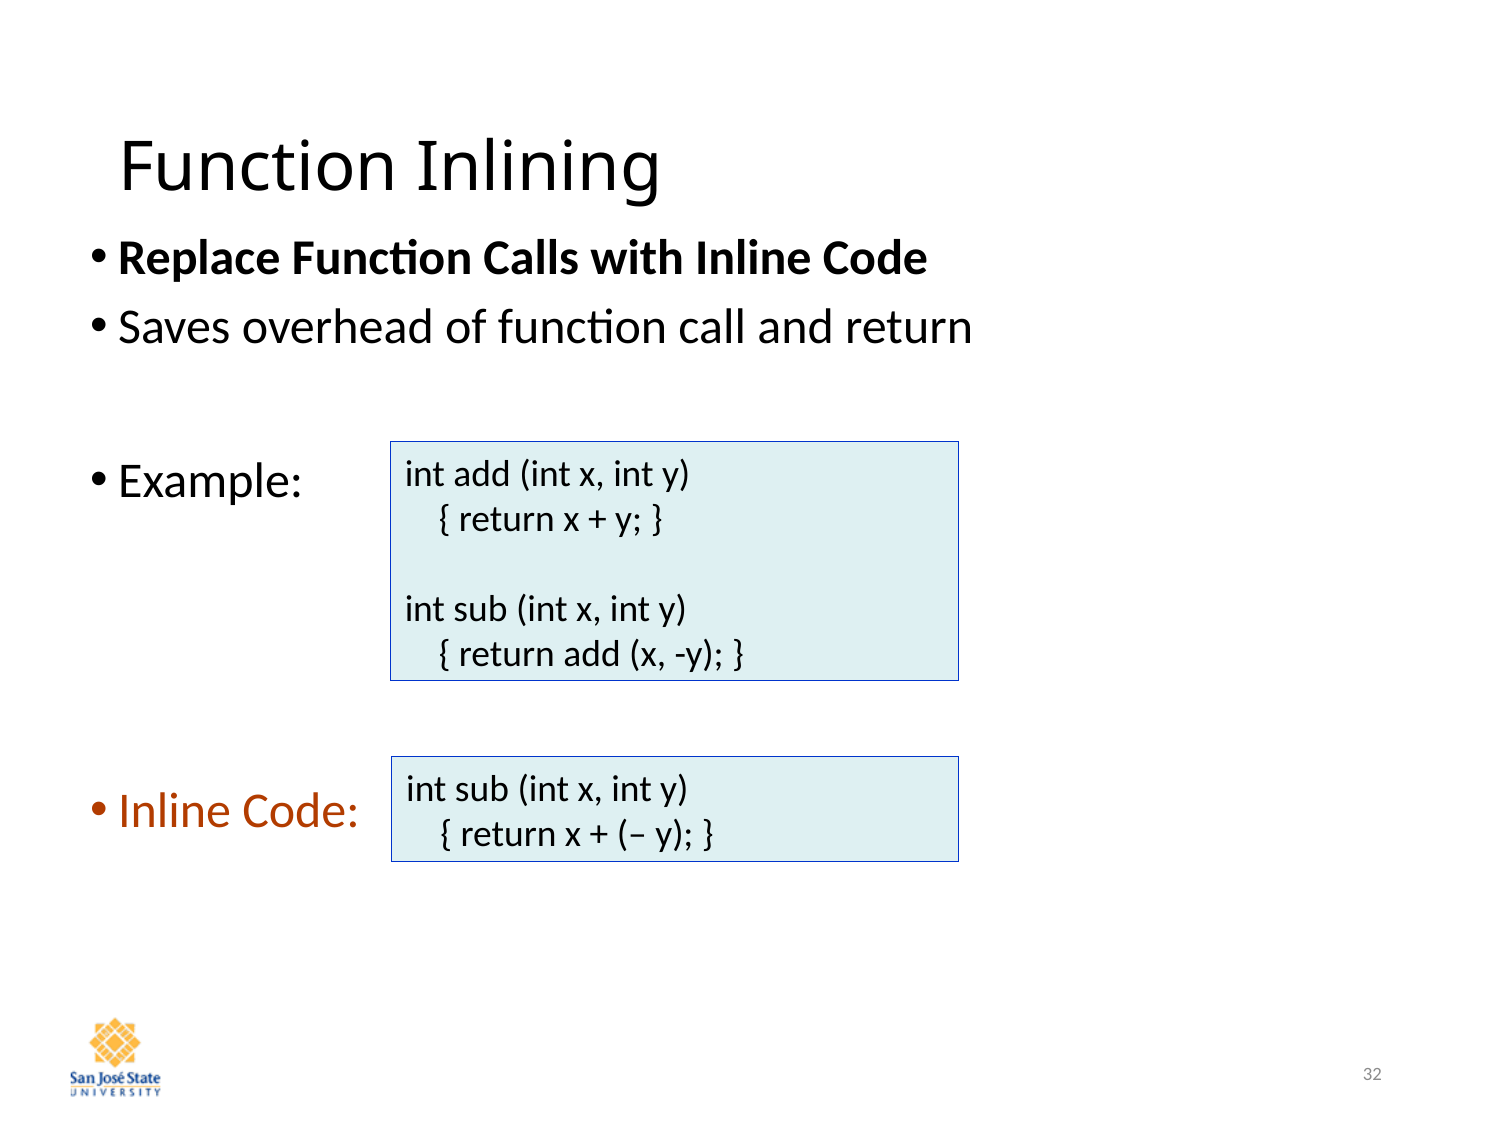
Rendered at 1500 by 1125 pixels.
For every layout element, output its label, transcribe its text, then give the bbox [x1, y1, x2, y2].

picture [60, 1012, 166, 1112]
text_box int add (int x, int y) { return x + y; } int sub (int x, int y) { return add (x, -y); } [390, 441, 959, 681]
title Function Inlining [103, 59, 1397, 223]
text_box int sub (int x, int y) { return x + (– y); } [391, 756, 959, 862]
slide_number 32 [1059, 1042, 1397, 1103]
list Replace Function Calls with Inline Code Saves overhead of function call and return Example: Inline Code: [75, 223, 1440, 754]
